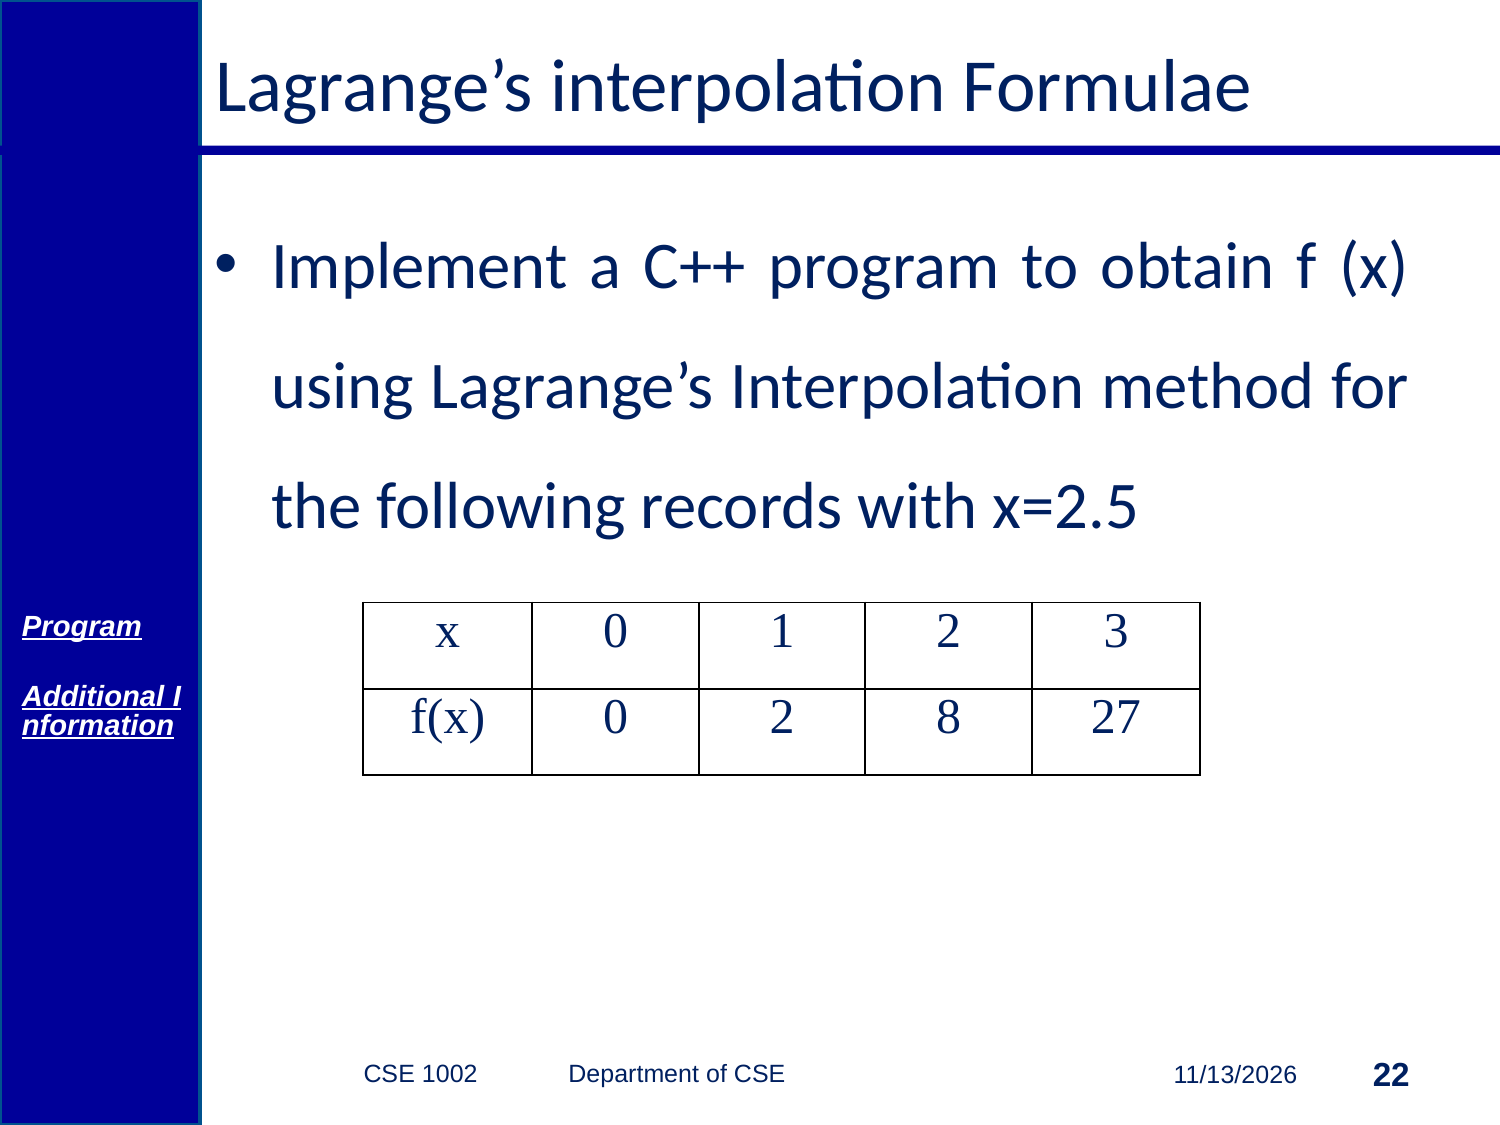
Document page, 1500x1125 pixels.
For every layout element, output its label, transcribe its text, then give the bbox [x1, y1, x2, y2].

table_header 1 [700, 603, 864, 688]
title Lagrange’s interpolation Formulae [200, 24, 1375, 138]
table_header x [364, 603, 531, 688]
text_box Program Additional Information [0, 599, 200, 720]
table_header 3 [1033, 603, 1199, 688]
table_cell 8 [866, 690, 1031, 774]
table_header 0 [533, 603, 698, 688]
footer CSE 1002 Department of CSE [212, 1042, 938, 1103]
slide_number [1050, 1043, 1313, 1104]
list Implement a C++ program to obtain f (x) using Lagrange’s Interpolation method for the following records with x=2.5 [200, 174, 1425, 1005]
table_cell 0 [533, 690, 698, 774]
table_cell 27 [1033, 690, 1199, 774]
table_cell f(x) [364, 690, 531, 774]
table_header 2 [866, 603, 1031, 688]
table_cell 2 [700, 690, 864, 774]
slide_number 22 [1312, 1042, 1425, 1103]
